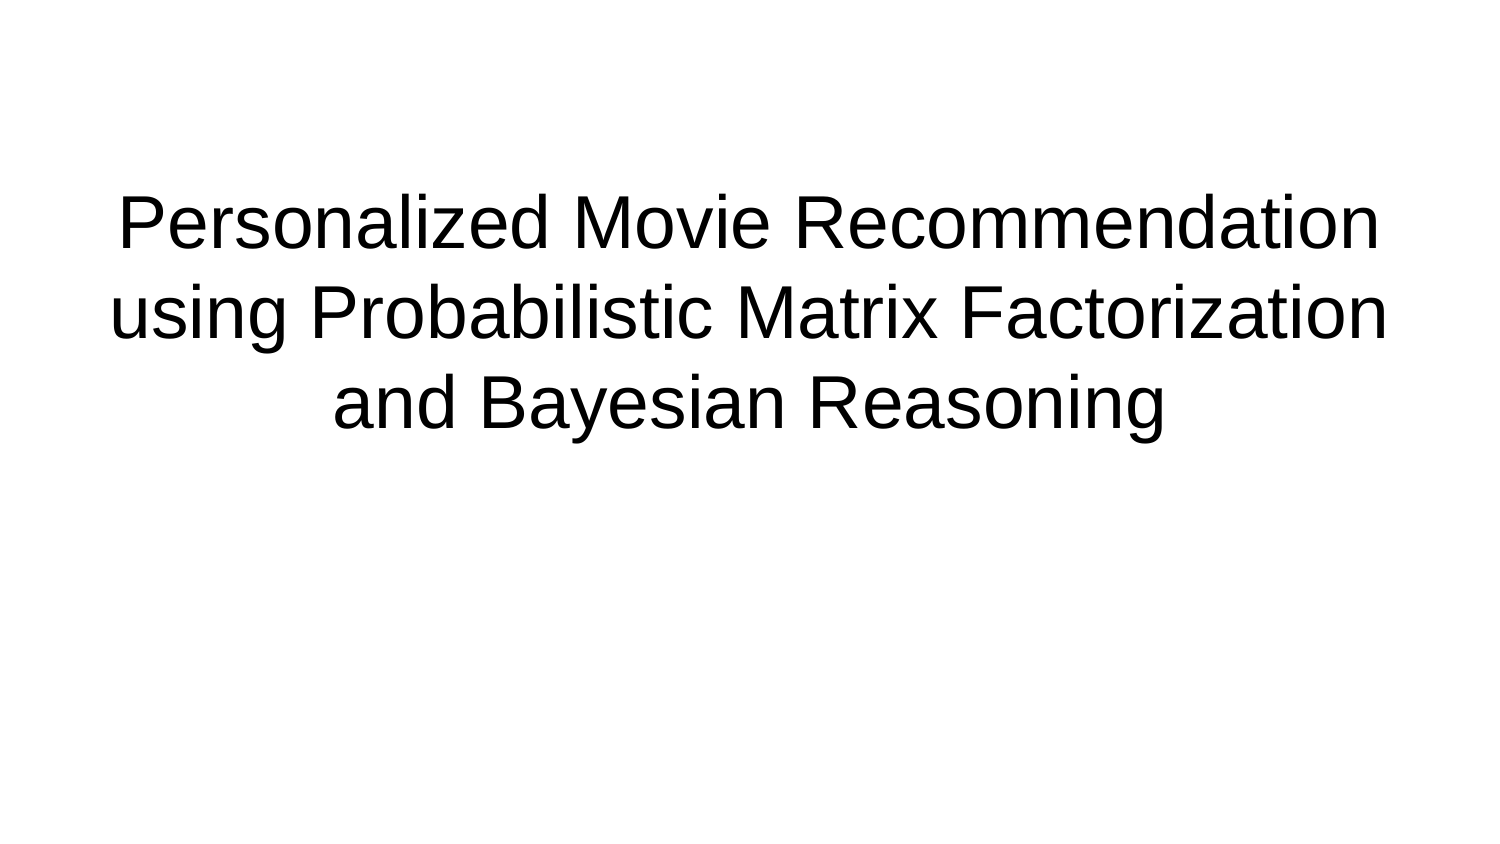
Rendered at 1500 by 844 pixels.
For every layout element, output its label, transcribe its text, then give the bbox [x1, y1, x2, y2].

title Personalized Movie Recommendation using Probabilistic Matrix Factorization and Bayesian Reasoning [51, 122, 1449, 459]
